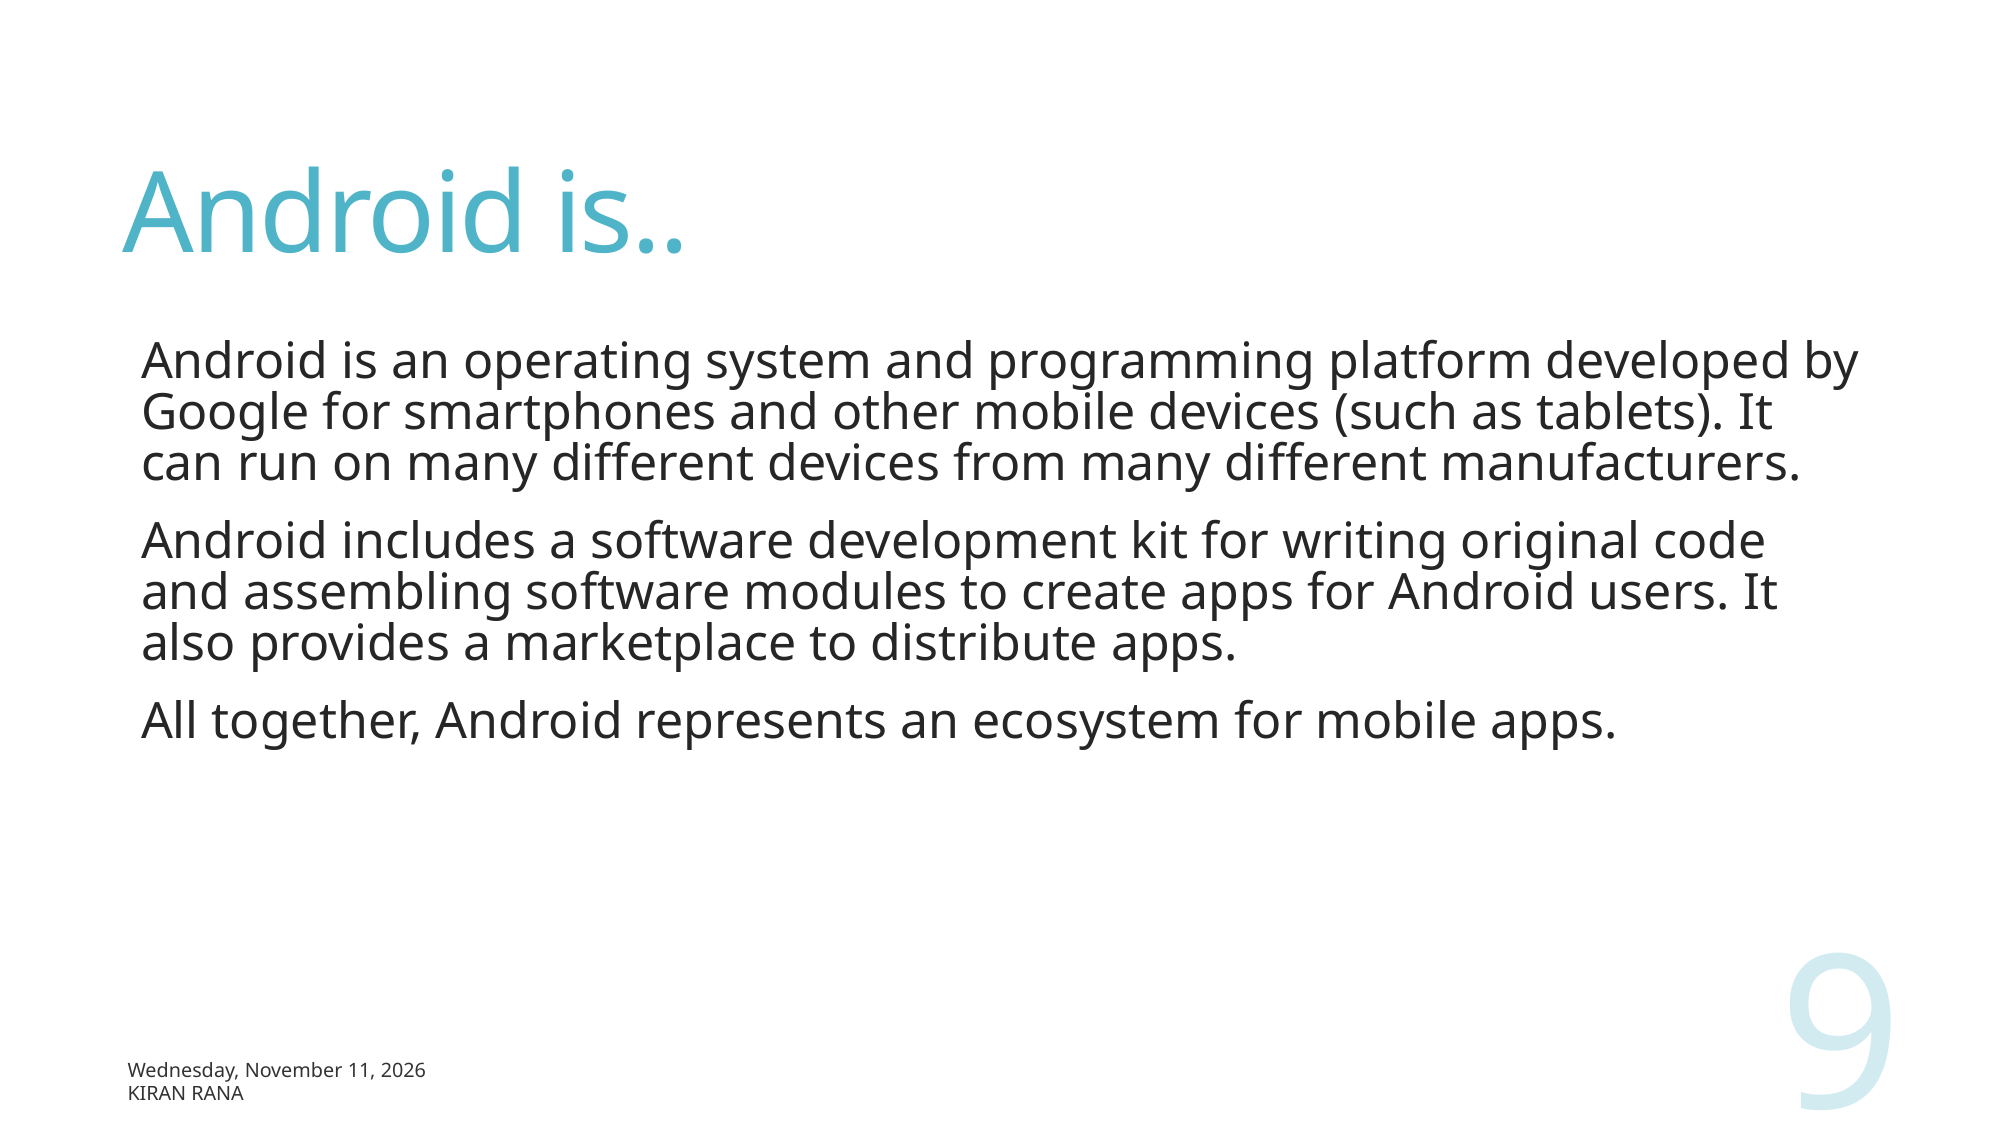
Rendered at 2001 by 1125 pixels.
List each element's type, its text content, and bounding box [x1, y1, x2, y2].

title Android is.. [107, 81, 1875, 354]
slide_number 9 [1437, 963, 1918, 1125]
list Android is an operating system and programming platform developed by Google for smartphones and other mobile devices (such as tablets). It can run on many different devices from many different manufacturers. Android includes a software development kit for writing original code and assembling software modules to create apps for Android users. It also provides a marketplace to distribute apps. All together, Android represents an ecosystem for mobile apps. [111, 329, 1876, 948]
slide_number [112, 1051, 788, 1075]
footer Kiran Rana [112, 1075, 938, 1113]
